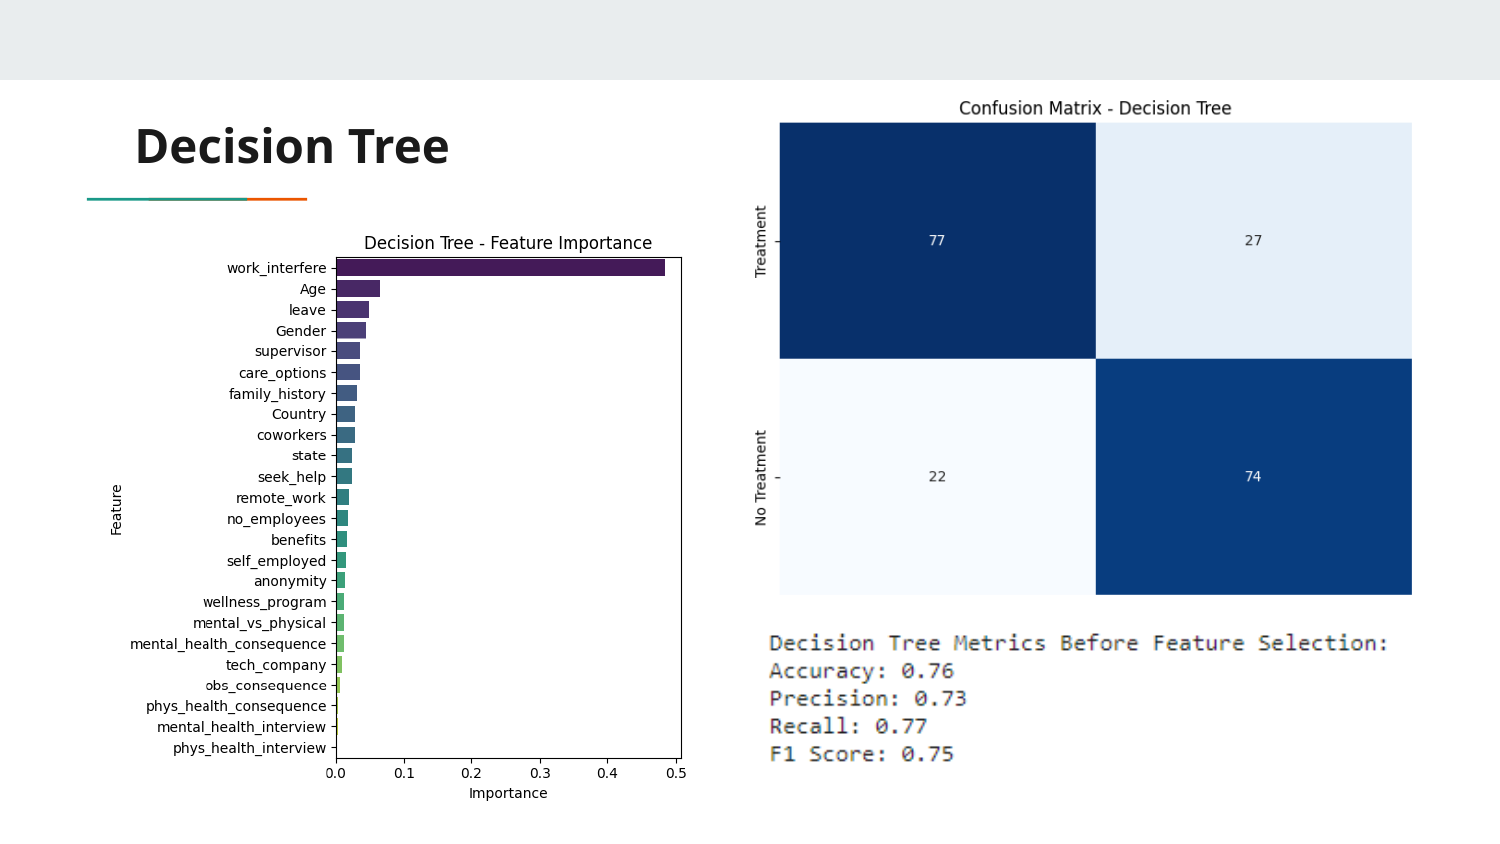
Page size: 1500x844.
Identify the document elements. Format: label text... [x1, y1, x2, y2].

picture [741, 92, 1419, 604]
picture [754, 623, 1409, 773]
picture [86, 222, 688, 804]
title Decision Tree [119, 101, 736, 190]
